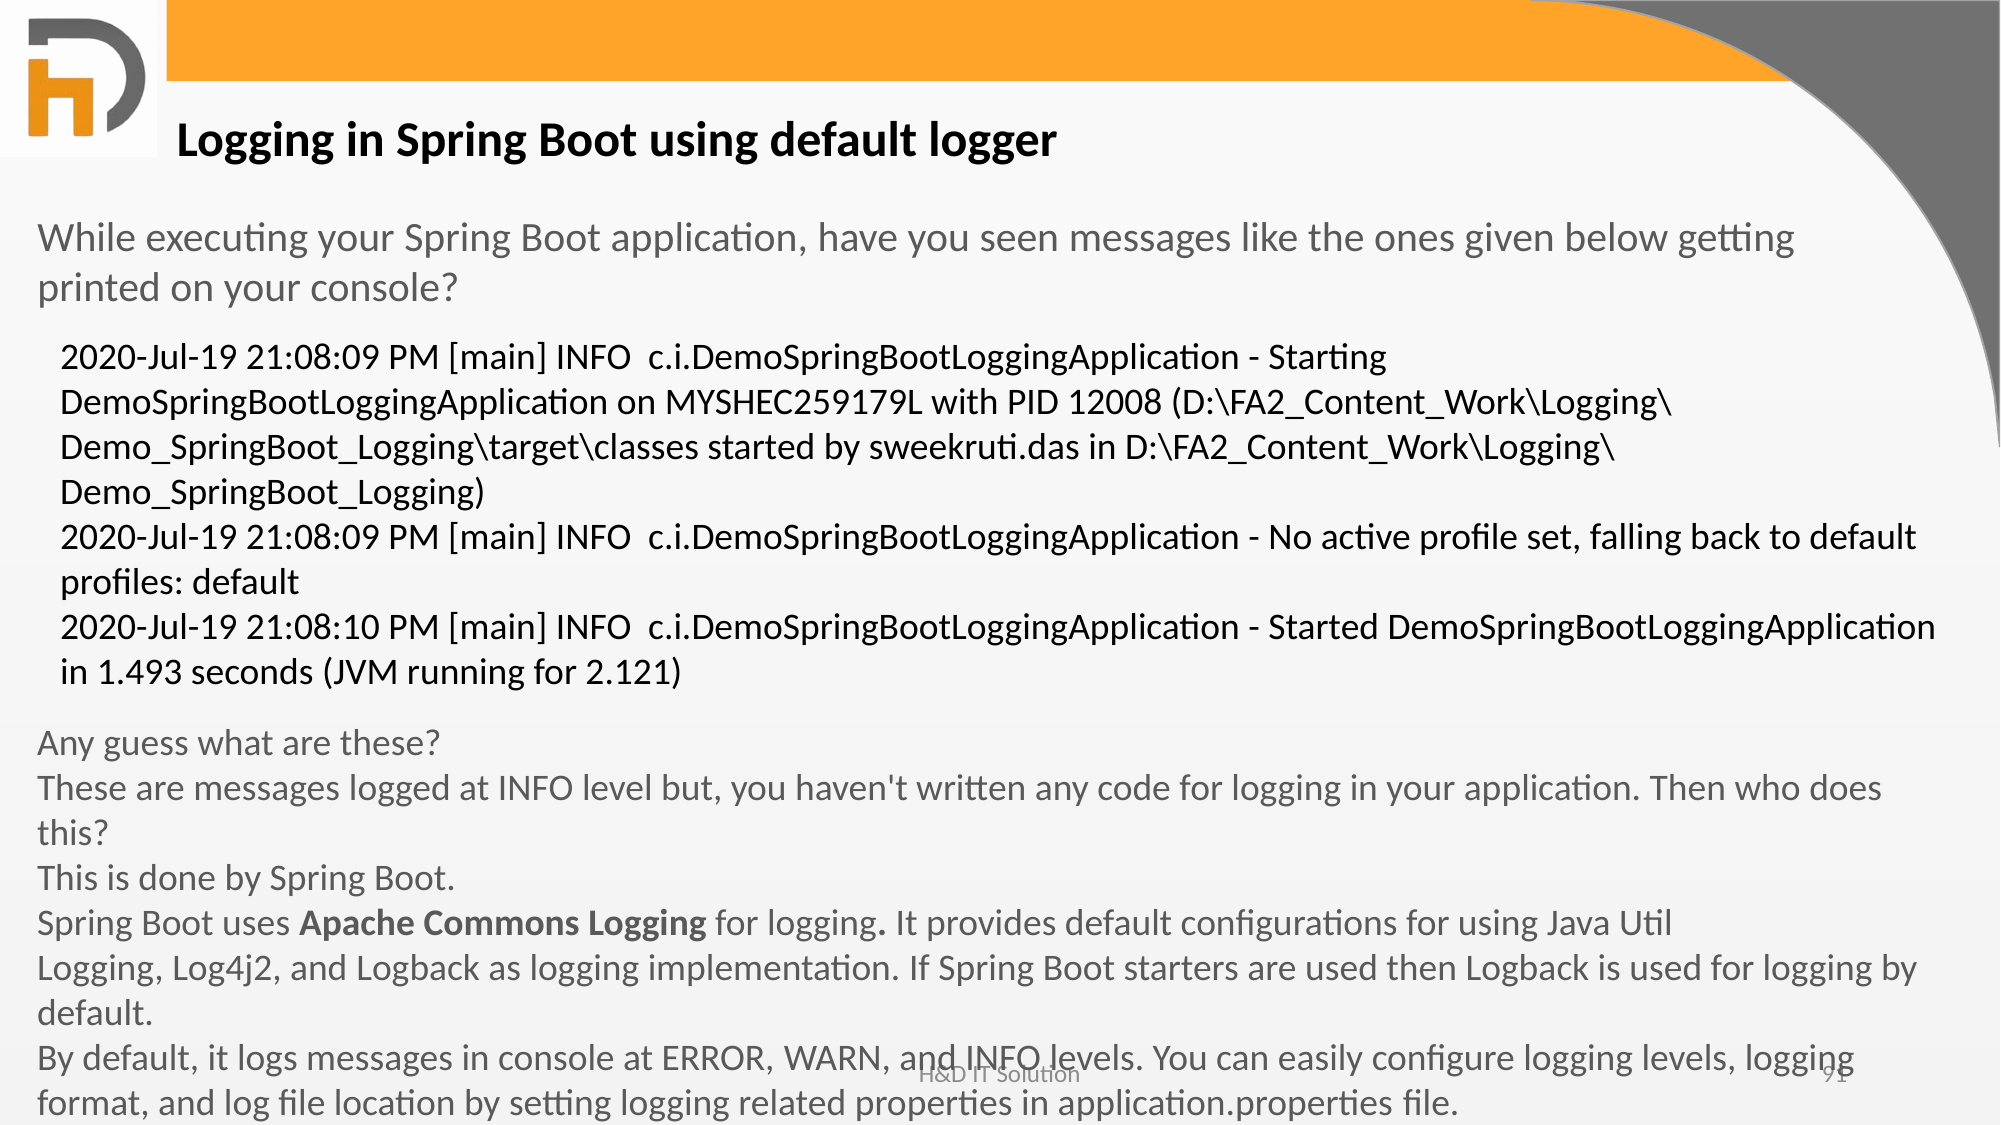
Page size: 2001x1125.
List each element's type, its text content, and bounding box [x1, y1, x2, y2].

picture [0, 0, 157, 157]
text_box While executing your Spring Boot application, have you seen messages like the ones given below getting printed on your console? [22, 202, 1904, 318]
text_box Any guess what are these? These are messages logged at INFO level but, you haven't written any code for logging in your application. Then who does this? This is done by Spring Boot. Spring Boot uses Apache Commons Logging for logging. It provides default configurations for using Java Util Logging, Log4j2, and Logback as logging implementation. If Spring Boot starters are used then Logback is used for logging by default. By default, it logs messages in console at ERROR, WARN, and INFO levels. You can easily configure logging levels, logging format, and log file location by setting logging related properties in application.properties file. [22, 710, 1938, 1125]
text_box Logging in Spring Boot using default logger [162, 99, 1163, 175]
text_box 2020-Jul-19 21:08:09 PM [main] INFO c.i.DemoSpringBootLoggingApplication - Starting DemoSpringBootLoggingApplication on MYSHEC259179L with PID 12008 (D:\FA2_Content_Work\Logging\Demo_SpringBoot_Logging\target\classes started by sweekruti.das in D:\FA2_Content_Work\Logging\Demo_SpringBoot_Logging) 2020-Jul-19 21:08:09 PM [main] INFO c.i.DemoSpringBootLoggingApplication - No active profile set, falling back to default profiles: default 2020-Jul-19 21:08:10 PM [main] INFO c.i.DemoSpringBootLoggingApplication - Started DemoSpringBootLoggingApplication in 1.493 seconds (JVM running for 2.121) [45, 324, 1955, 700]
